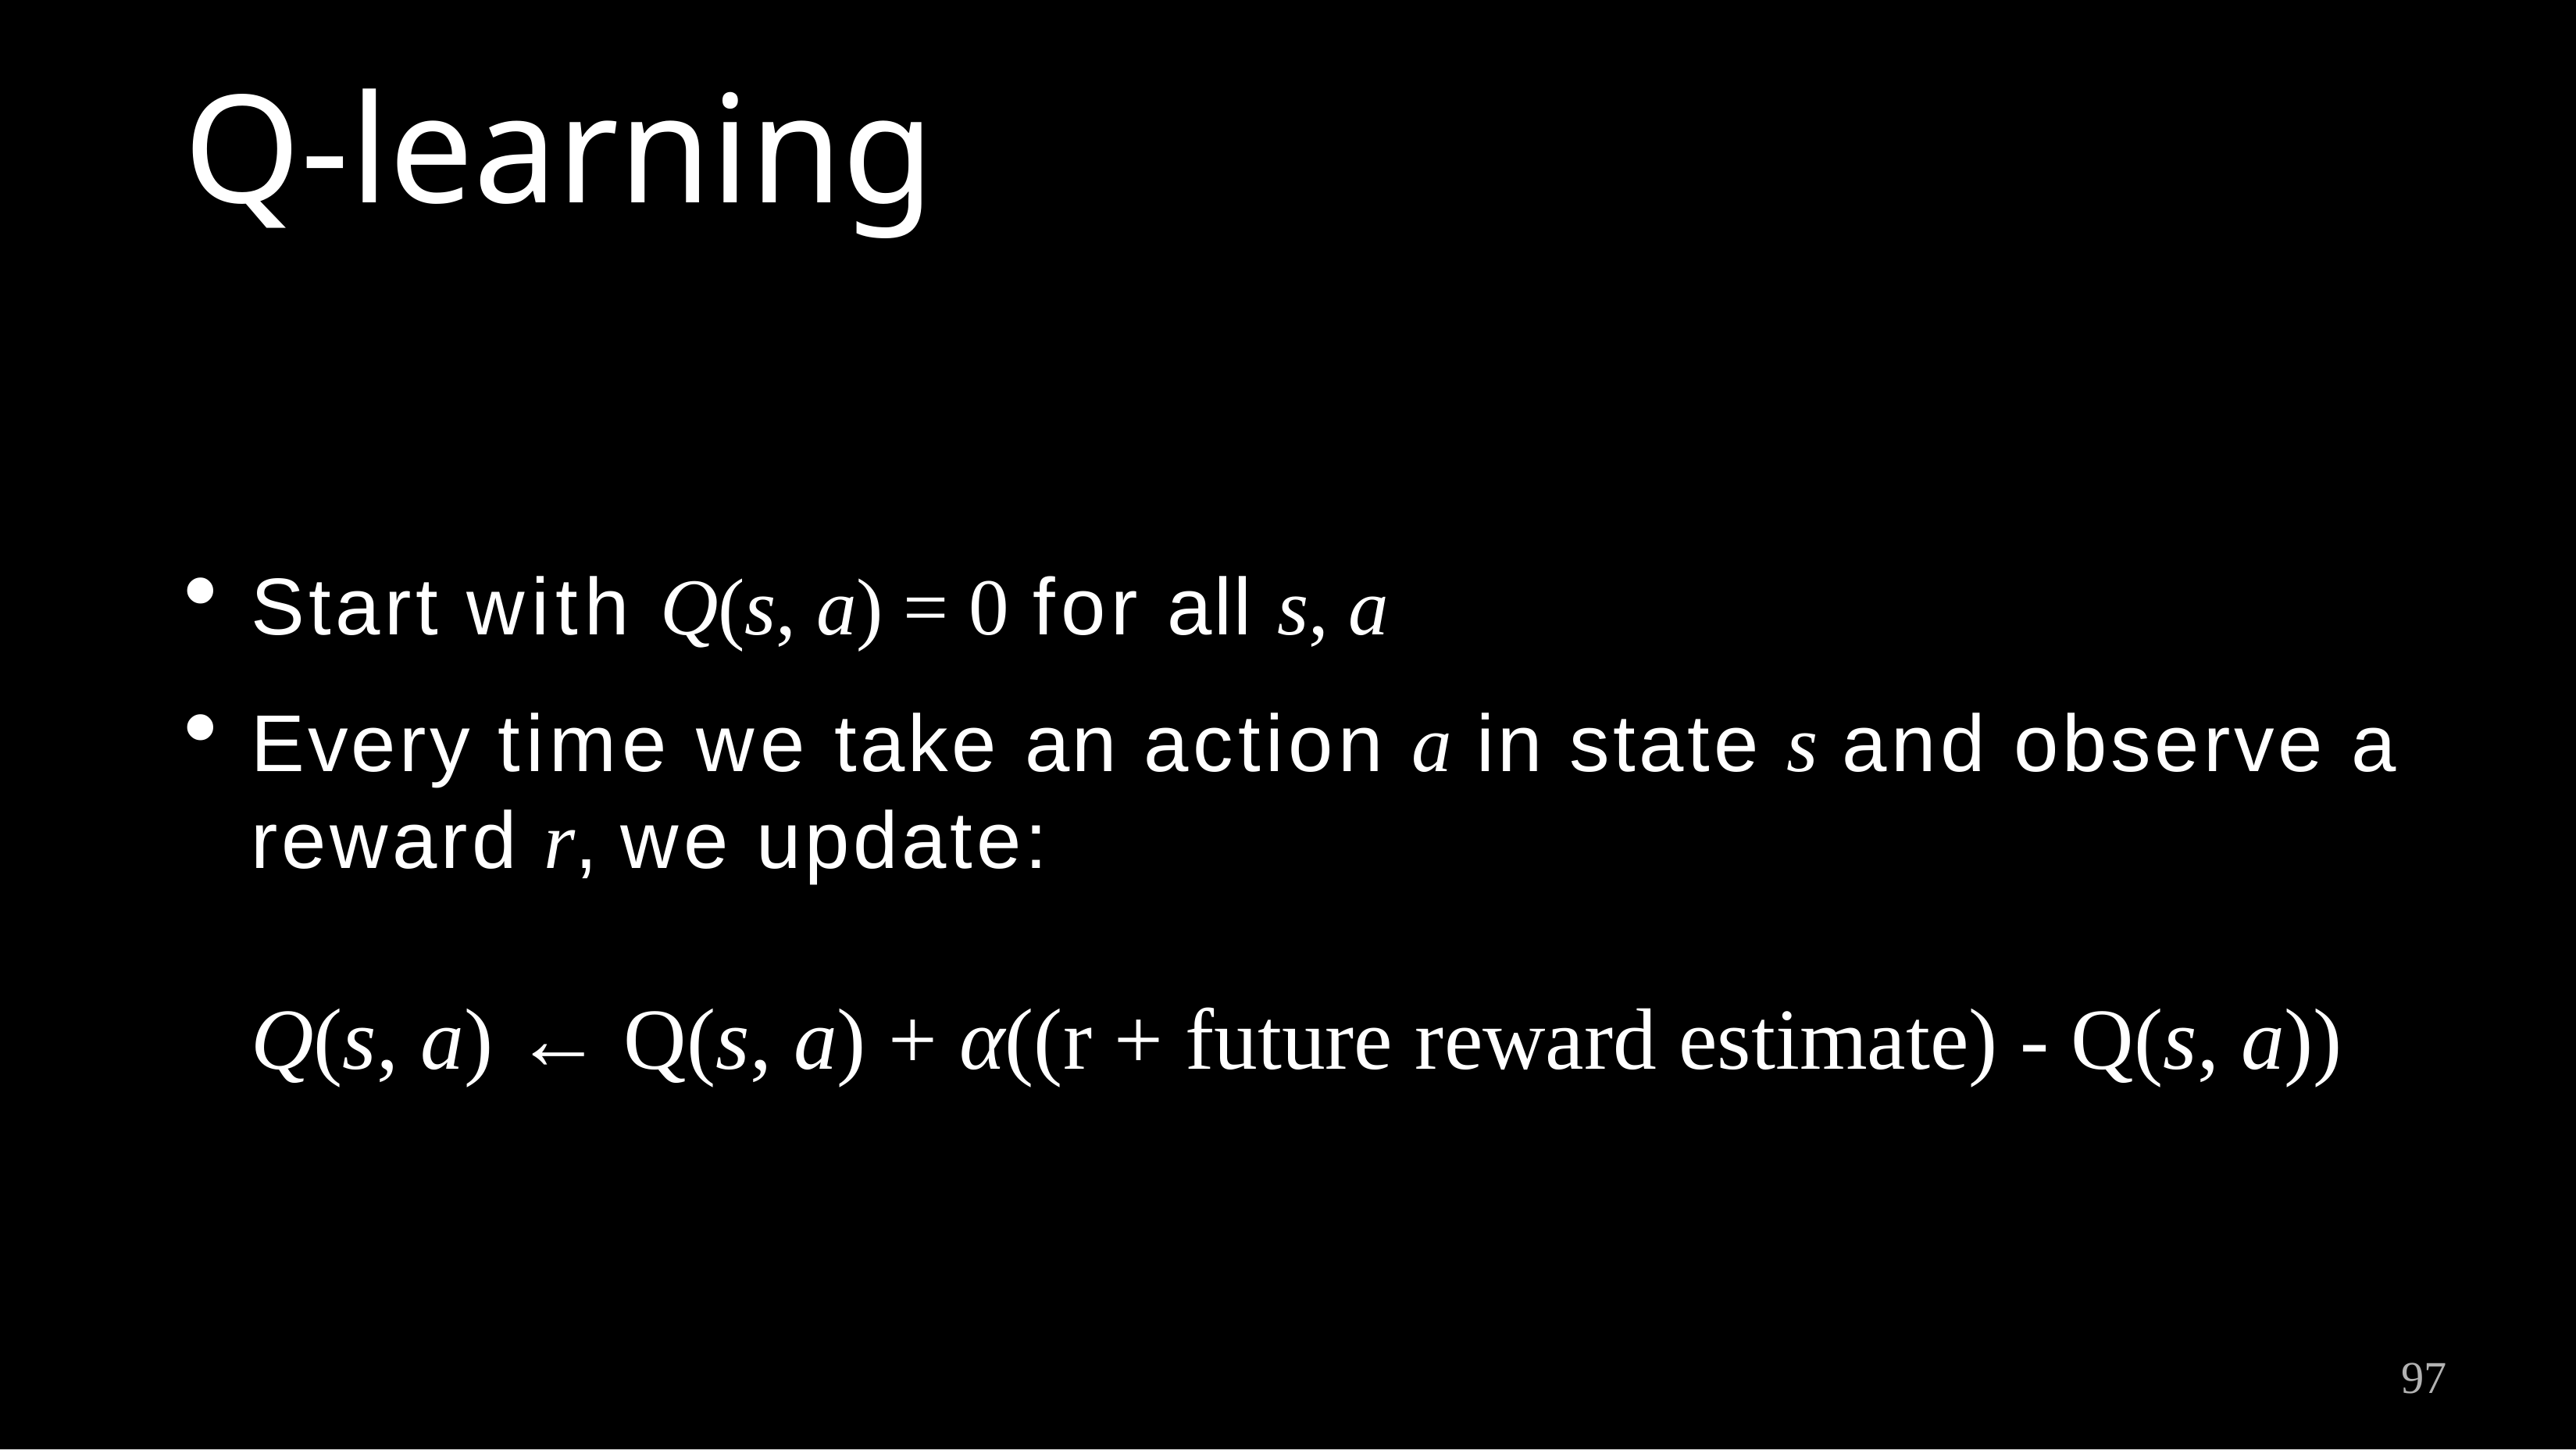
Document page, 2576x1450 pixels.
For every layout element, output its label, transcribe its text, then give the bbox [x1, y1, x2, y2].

text_box Start with Q(s, a) = 0 for all s, a Every time we take an action a in state s and observe a reward r, we update: Q(s, a) ← Q(s, a) + α((r + future reward estimate) - Q(s, a)) [182, 536, 2413, 1087]
title Q-learning [182, 50, 989, 295]
slide_number 97 [1854, 1348, 2447, 1403]
